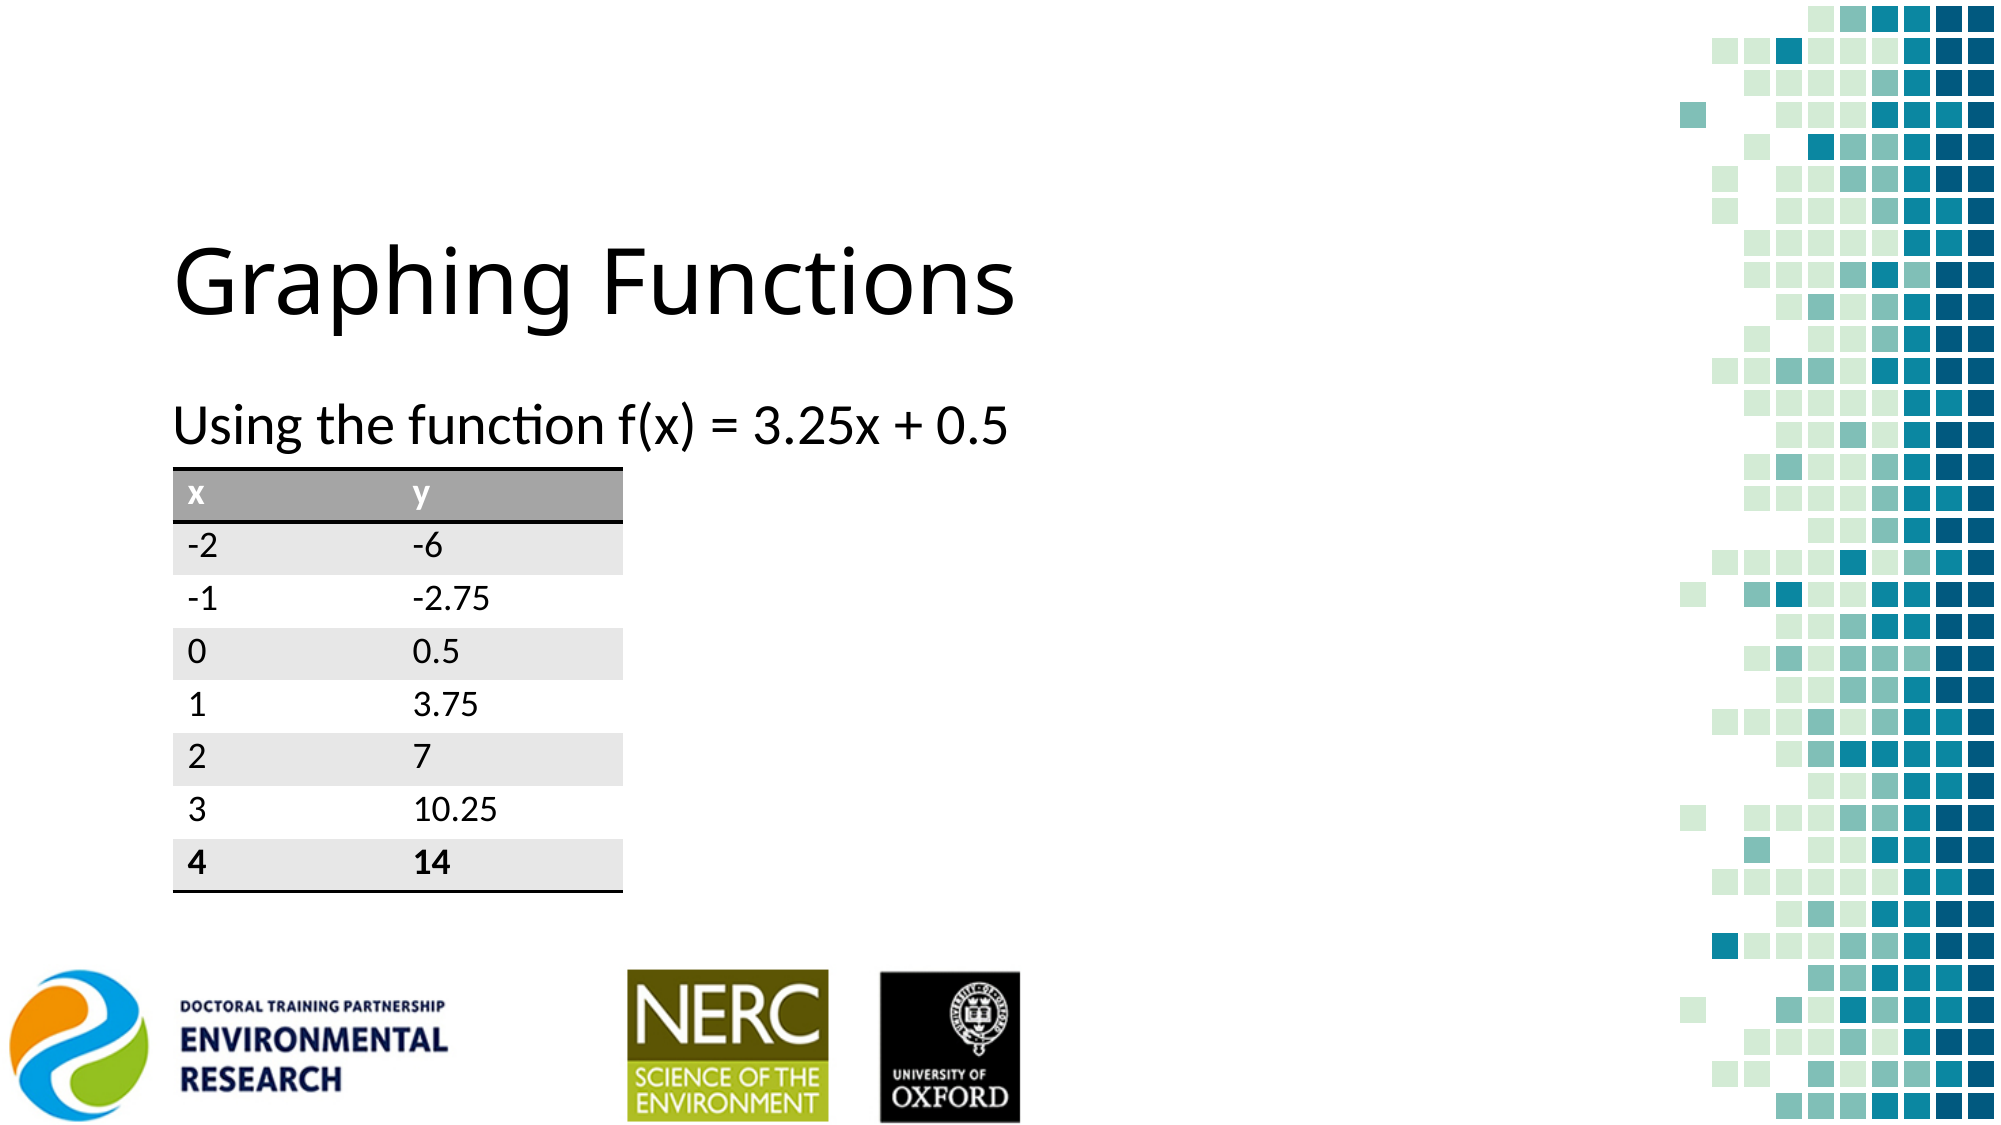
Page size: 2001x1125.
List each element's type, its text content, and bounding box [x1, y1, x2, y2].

table_cell -6 [398, 524, 623, 575]
table_cell 2 [173, 733, 398, 786]
table_cell 10.25 [398, 786, 623, 839]
table_cell 14 [398, 839, 623, 890]
title Graphing Functions [157, 161, 1636, 350]
table_cell 3.75 [398, 680, 623, 733]
table_cell -1 [173, 575, 398, 628]
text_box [0, 964, 1676, 1125]
table_cell 1 [173, 680, 398, 733]
table_cell 0 [173, 628, 398, 680]
table_cell -2 [173, 524, 398, 575]
table_cell 7 [398, 733, 623, 786]
table_header x [173, 471, 398, 520]
table_cell 3 [173, 786, 398, 839]
table_header y [398, 471, 623, 520]
table_cell -2.75 [398, 575, 623, 628]
table_cell 0.5 [398, 628, 623, 680]
list Using the function f(x) = 3.25x + 0.5 [157, 379, 1636, 964]
table_cell 4 [173, 839, 398, 890]
